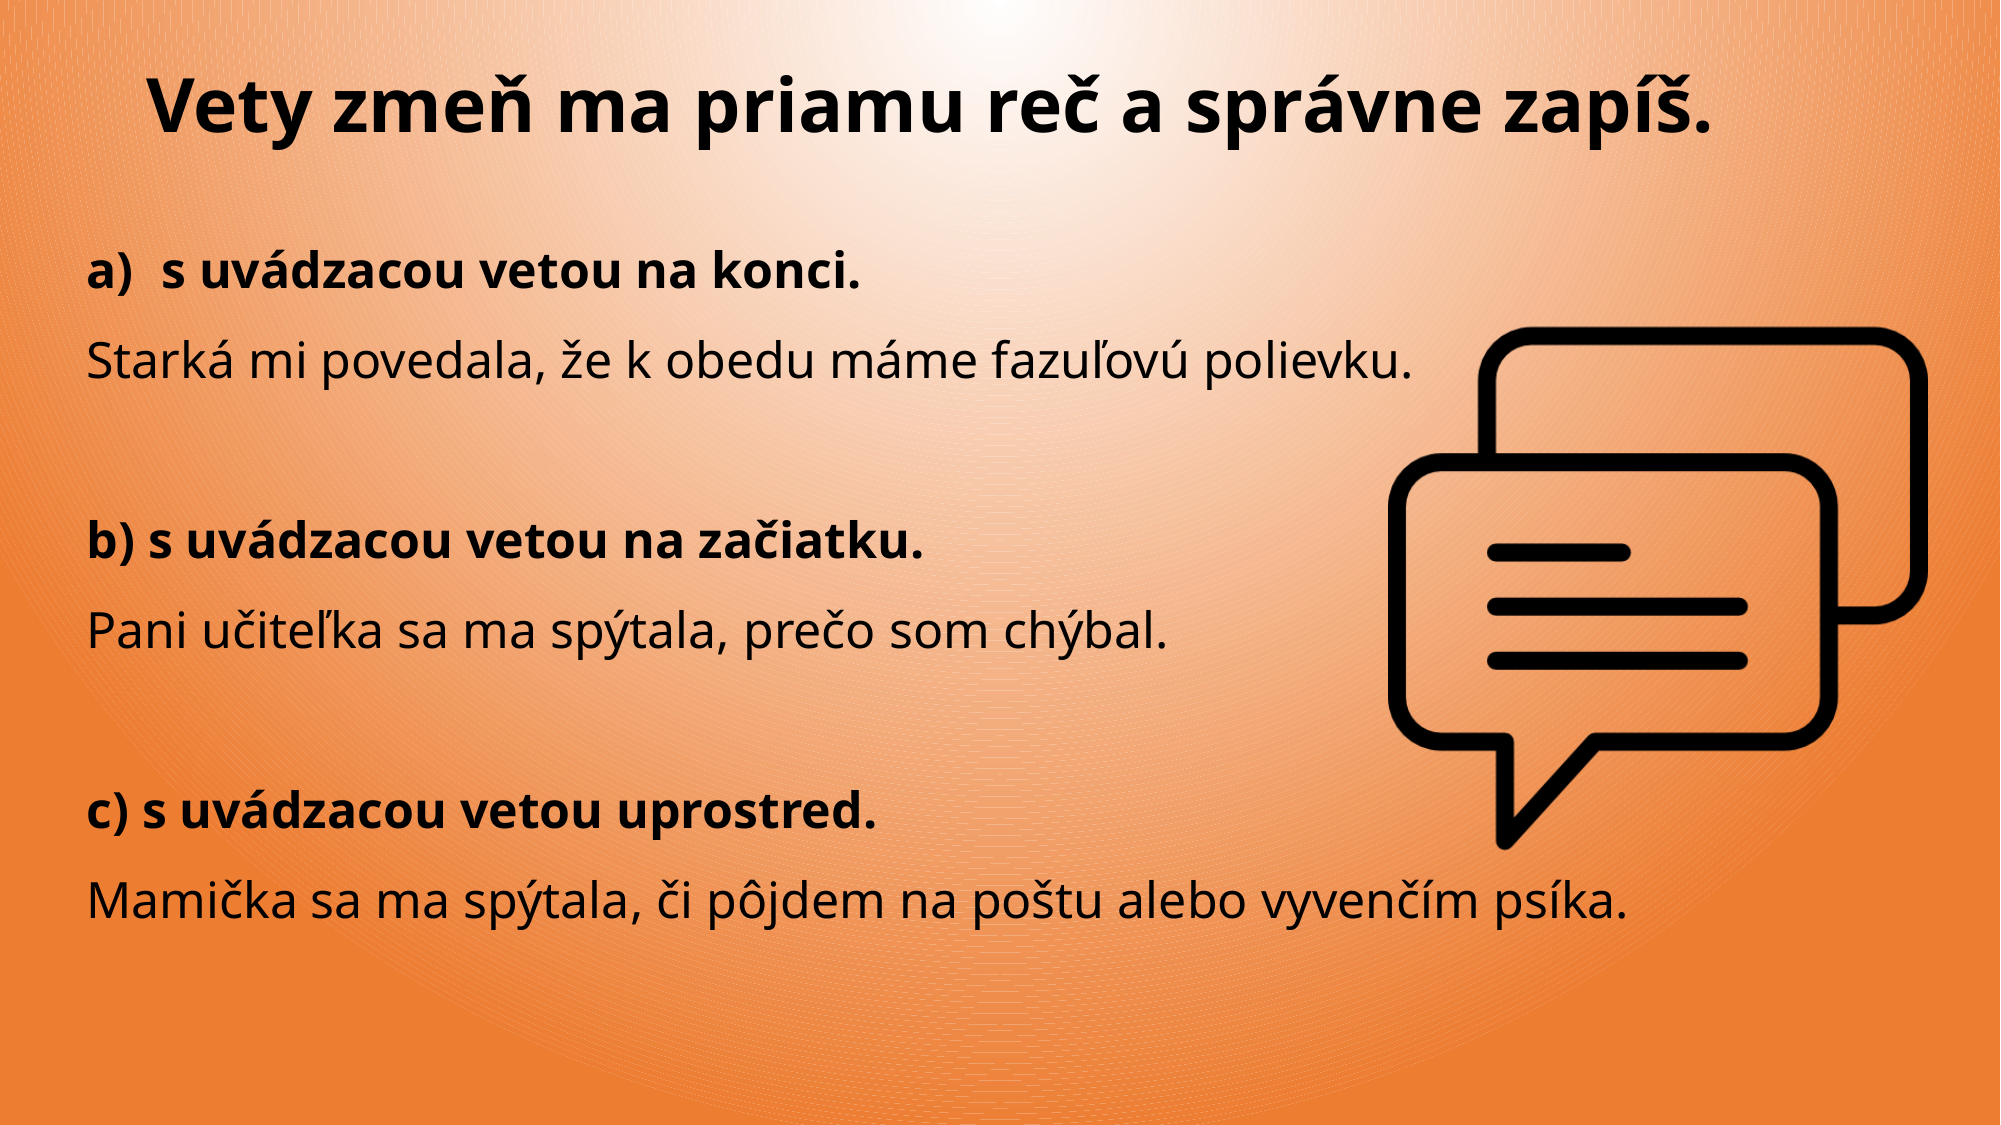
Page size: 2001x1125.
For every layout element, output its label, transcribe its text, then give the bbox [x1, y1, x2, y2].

picture [1388, 318, 1929, 859]
text_box s uvádzacou vetou na konci. Starká mi povedala, že k obedu máme fazuľovú polievku. b) s uvádzacou vetou na začiatku. Pani učiteľka sa ma spýtala, prečo som chýbal. c) s uvádzacou vetou uprostred. Mamička sa ma spýtala, či pôjdem na poštu alebo vyvenčím psíka. [71, 141, 1777, 936]
title Vety zmeň ma priamu reč a správne zapíš. [131, 0, 1857, 218]
